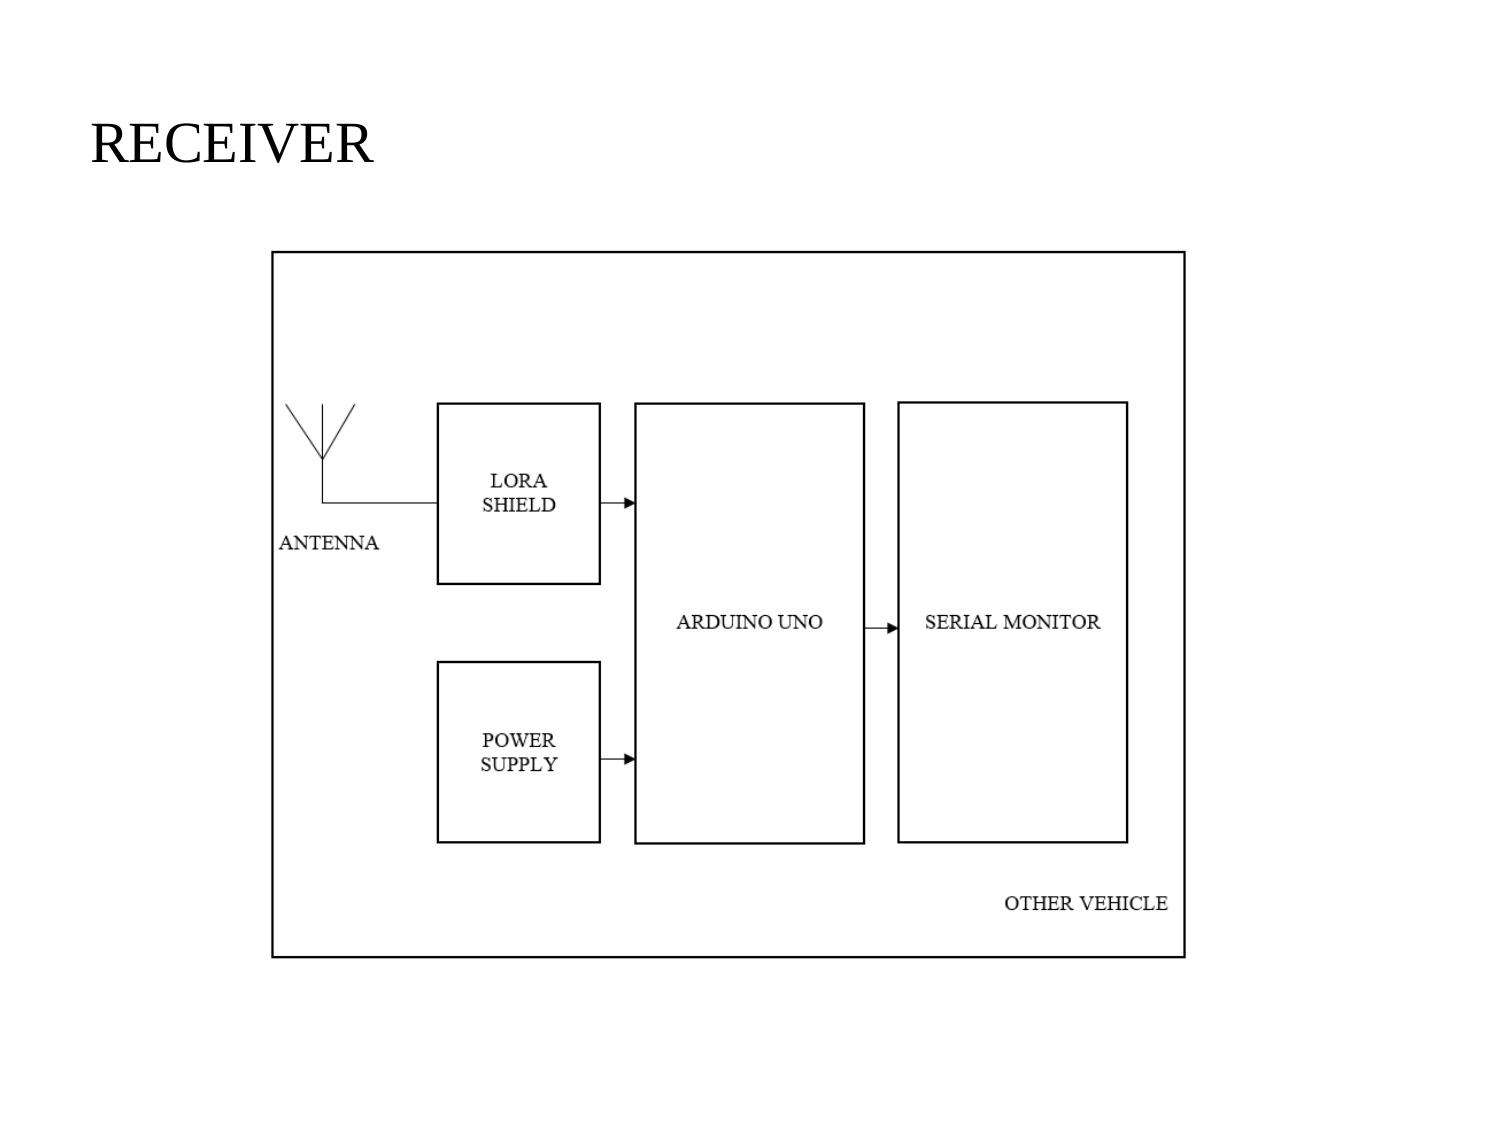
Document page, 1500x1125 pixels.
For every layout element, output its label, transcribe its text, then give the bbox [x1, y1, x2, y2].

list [253, 228, 1204, 972]
title RECEIVER [75, 45, 1425, 233]
